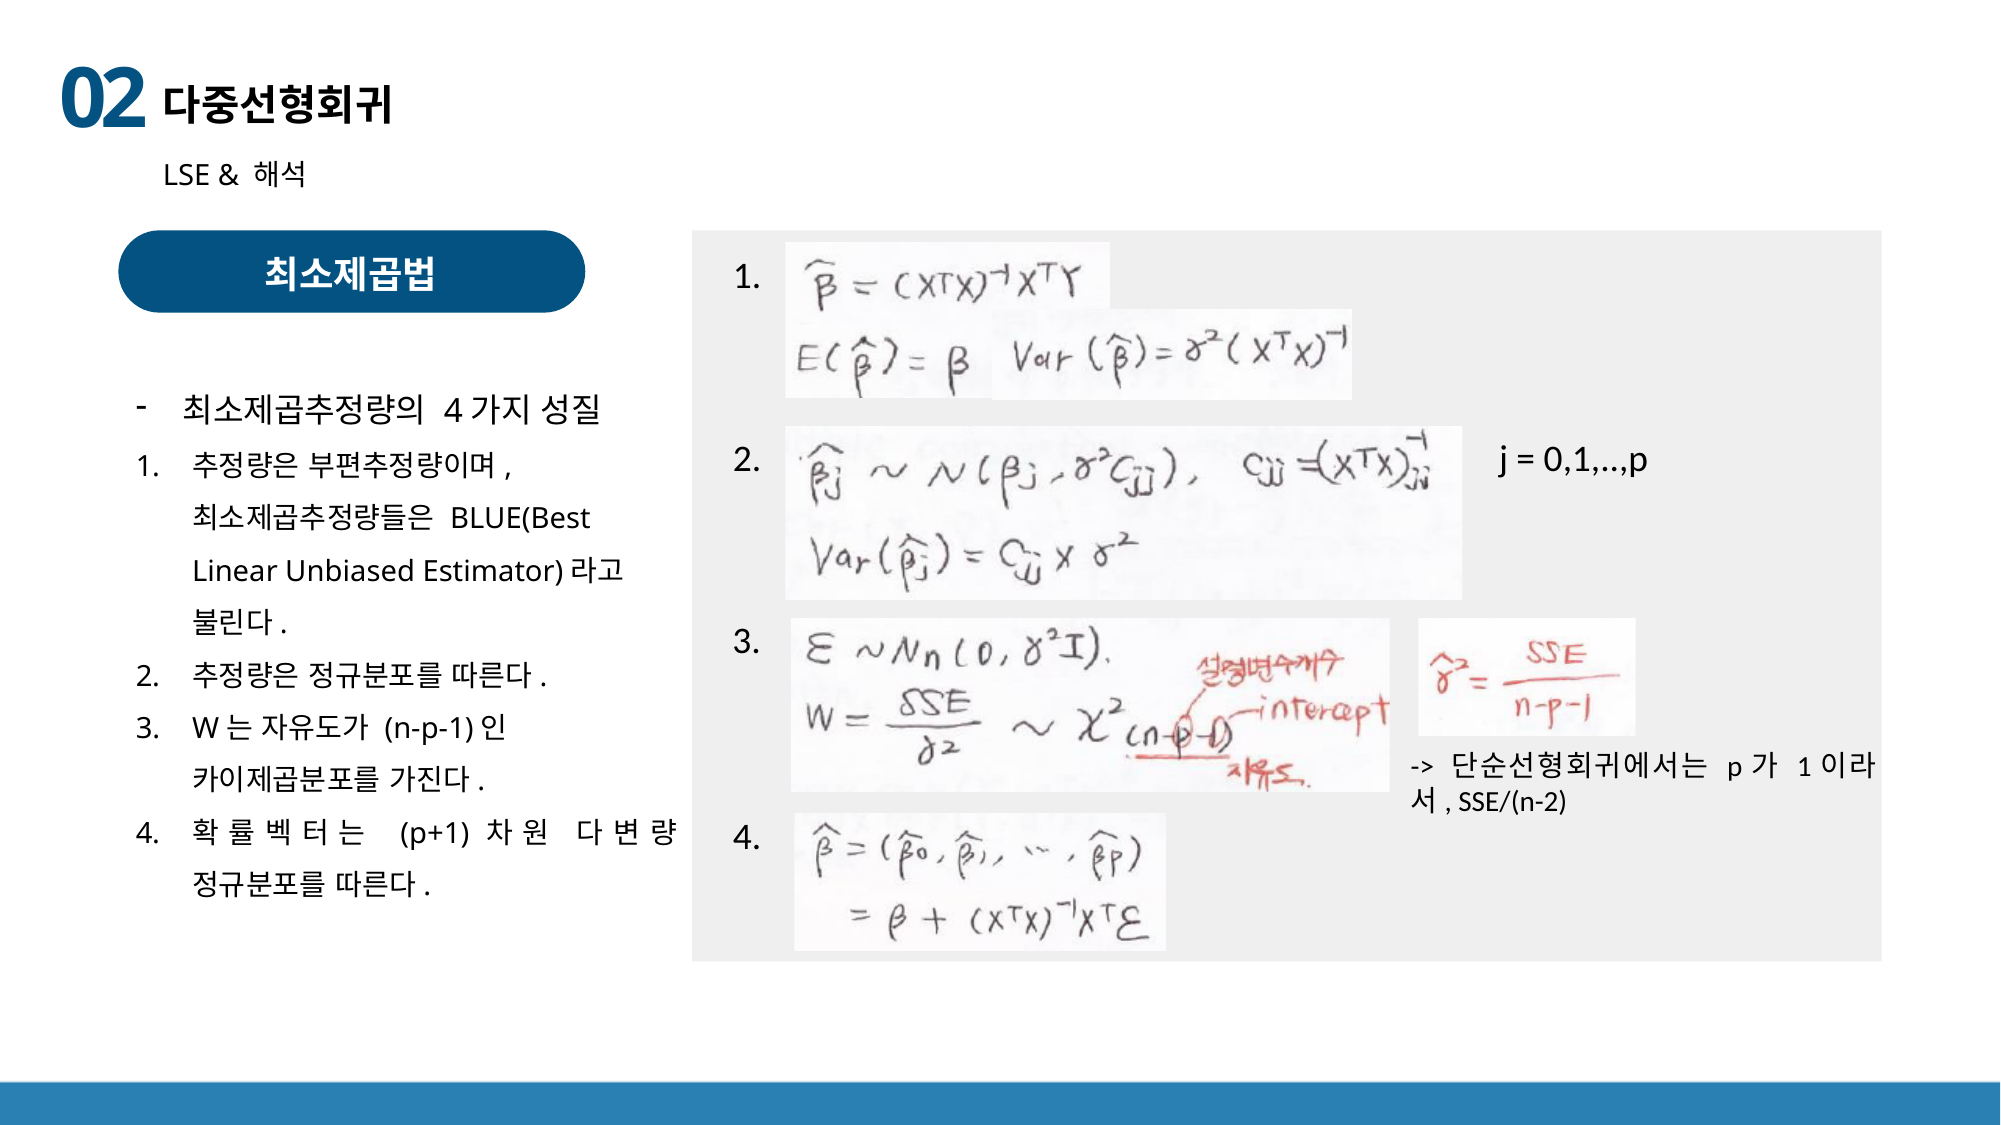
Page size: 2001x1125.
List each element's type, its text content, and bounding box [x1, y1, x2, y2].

text_box [117, 229, 587, 314]
text_box j = 0,1,..,p [1484, 426, 1684, 486]
text_box 4. [717, 804, 786, 865]
text_box 최소제곱법 [148, 243, 555, 304]
text_box 1. [717, 243, 785, 304]
text_box 최소제곱추정량의 4가지 성질 추정량은 부편추정량이며, 최소제곱추정량들은 BLUE(Best Linear Unbiased Estimator)라고 불린다. 추정량은 정규분포를 따른다. W는 자유도가 (n-p-1)인 카이제곱분포를 가진다. 확률벡터는 (p+1)차원 다변량 정규분포를 따른다. [121, 362, 693, 909]
picture [0, 0, 2001, 1125]
text_box 2. [717, 426, 785, 486]
text_box [691, 229, 1883, 962]
text_box 다중선형회귀 [148, 70, 446, 130]
text_box 02 [29, 36, 179, 152]
text_box 3. [716, 608, 785, 669]
text_box -> 단순선형회귀에서는 p가 1이라서, SSE/(n-2) [1395, 739, 1891, 825]
text_box LSE & 해석 [148, 130, 463, 199]
